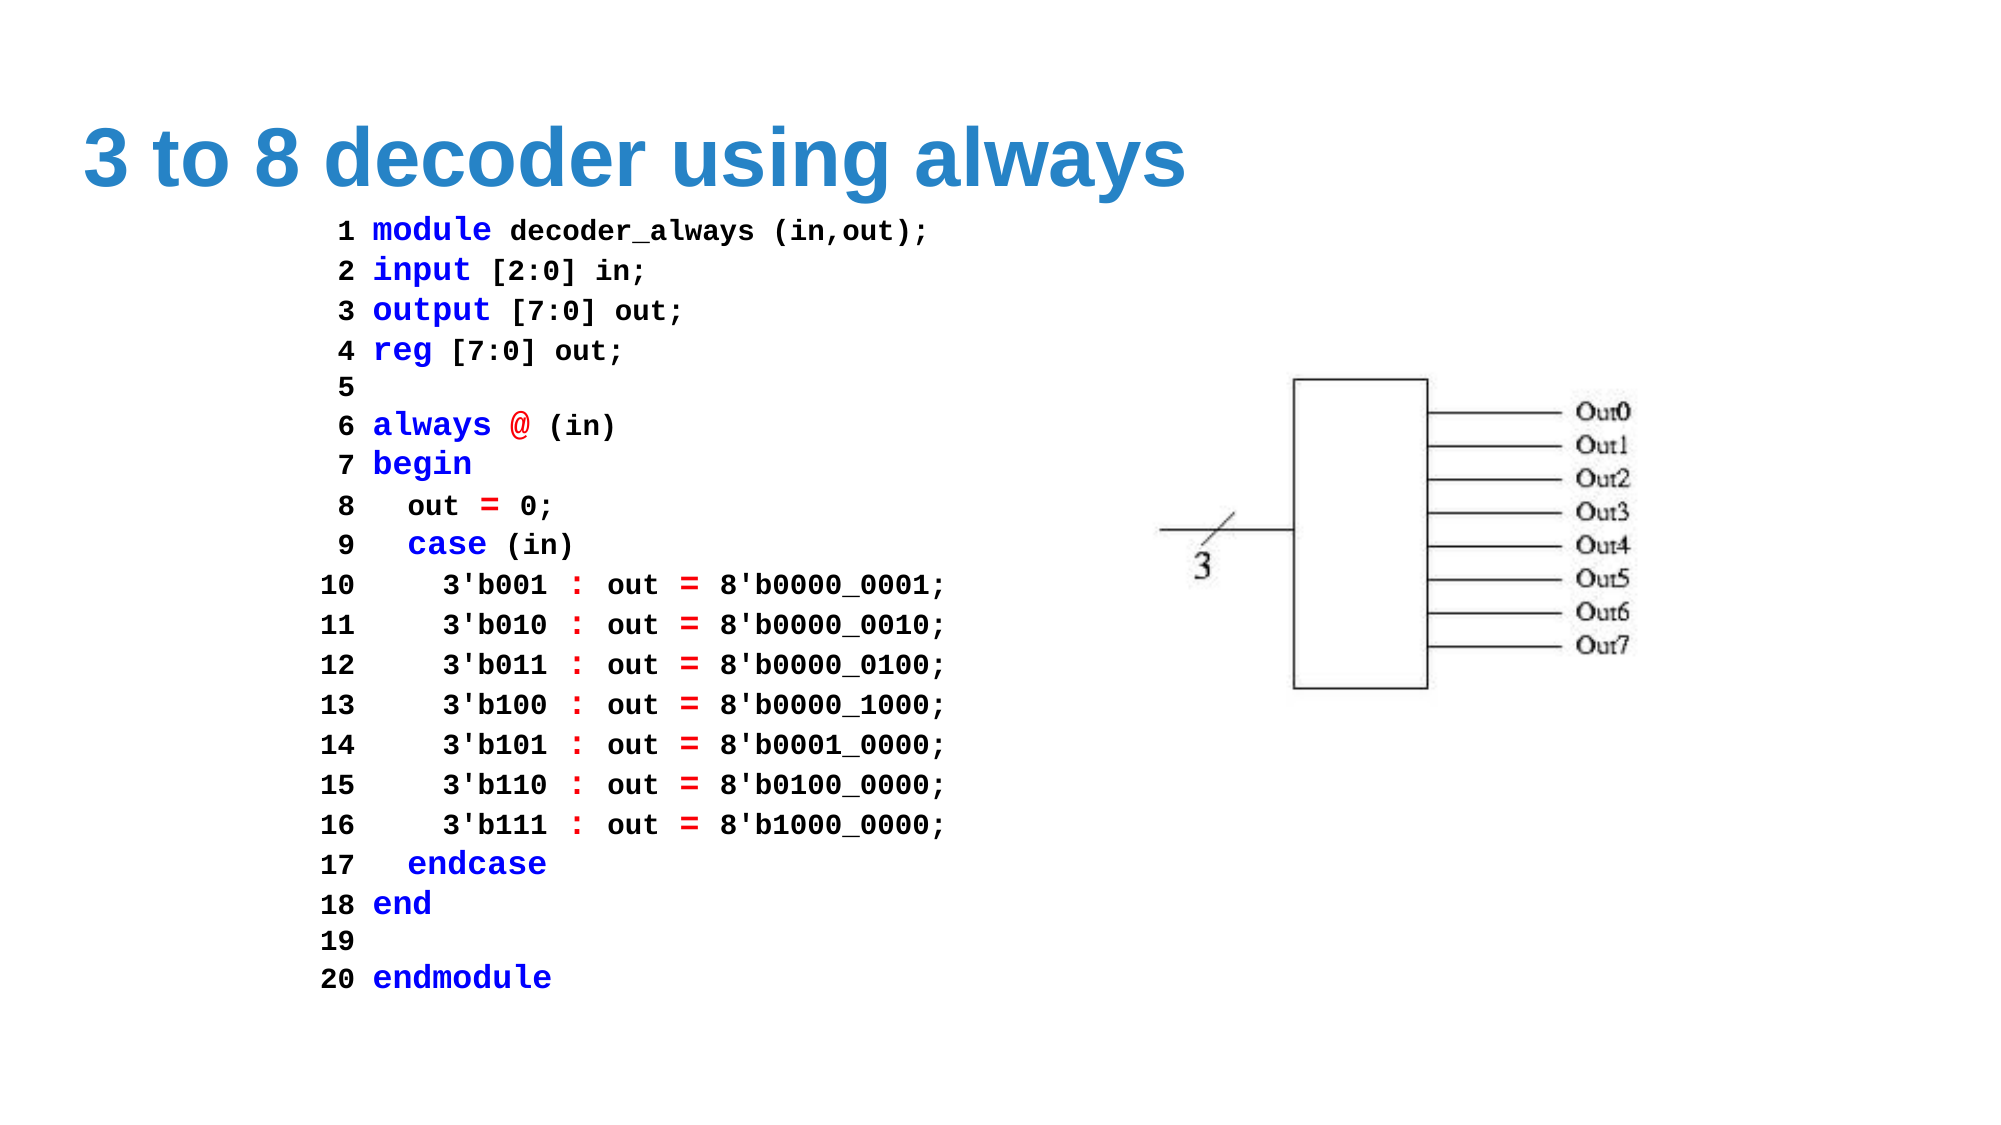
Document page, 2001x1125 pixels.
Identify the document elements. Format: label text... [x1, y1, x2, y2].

title 3 to 8 decoder using always [68, 97, 1932, 223]
picture [1137, 356, 1669, 713]
text_box 1 module decoder_always (in,out); 2 input [2:0] in; 3 output [7:0] out; 4 reg [7:0] out; 5 6 always @ (in) 7 begin 8 out = 0; 9 case (in) 10 3'b001 : out = 8'b0000_0001; 11 3'b010 : out = 8'b0000_0010; 12 3'b011 : out = 8'b0000_0100; 13 3'b100 : out = 8'b0000_1000; 14 3'b101 : out = 8'b0001_0000; 15 3'b110 : out = 8'b0100_0000; 16 3'b111 : out = 8'b1000_0000; 17 endcase 18 end 19 20 endmodule [287, 199, 1038, 1013]
